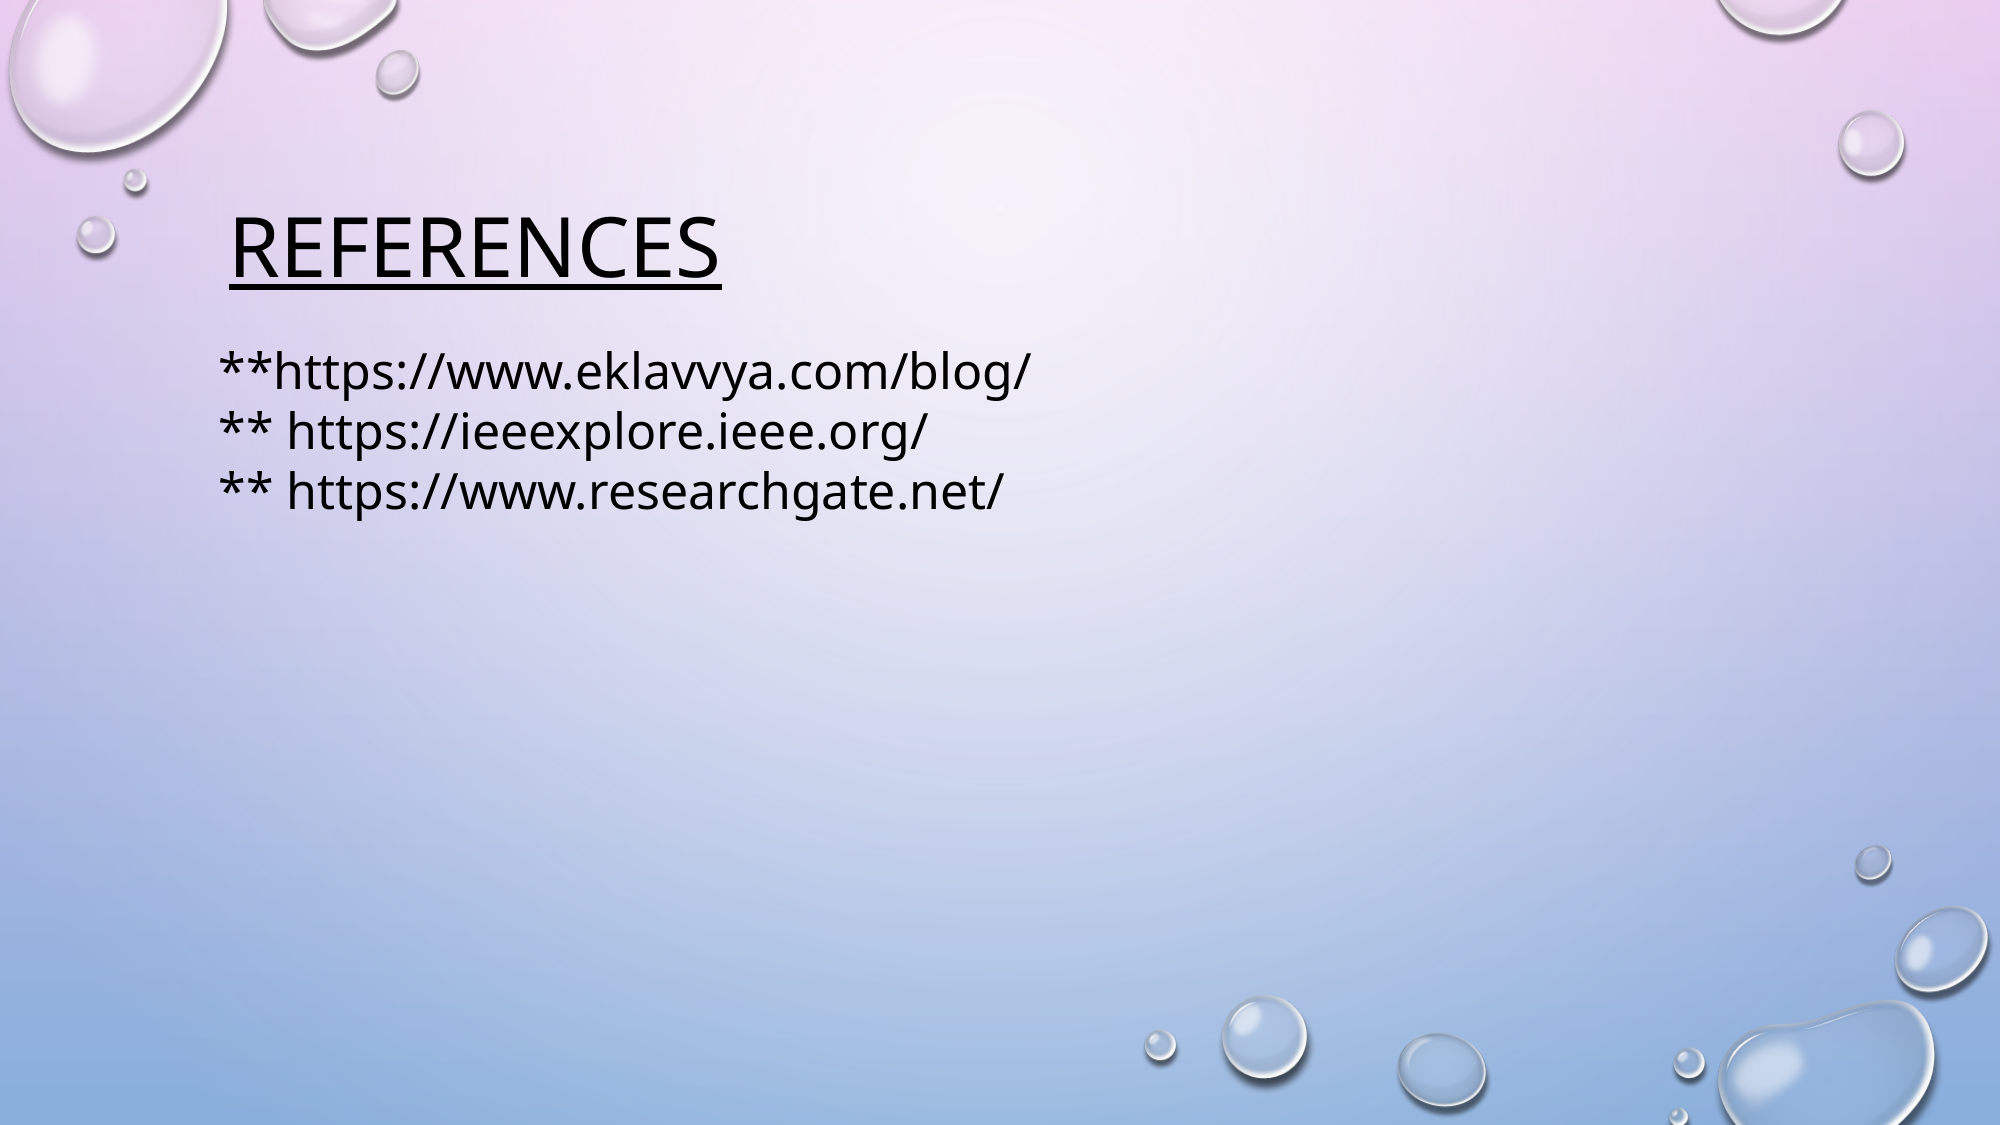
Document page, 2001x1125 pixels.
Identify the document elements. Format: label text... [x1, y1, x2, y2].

text_box REFERENCES **https://www.eklavvya.com/blog/ ** https://ieeexplore.ieee.org/ ** https://www.researchgate.net/ [204, 186, 1611, 527]
picture [0, 0, 2000, 1125]
